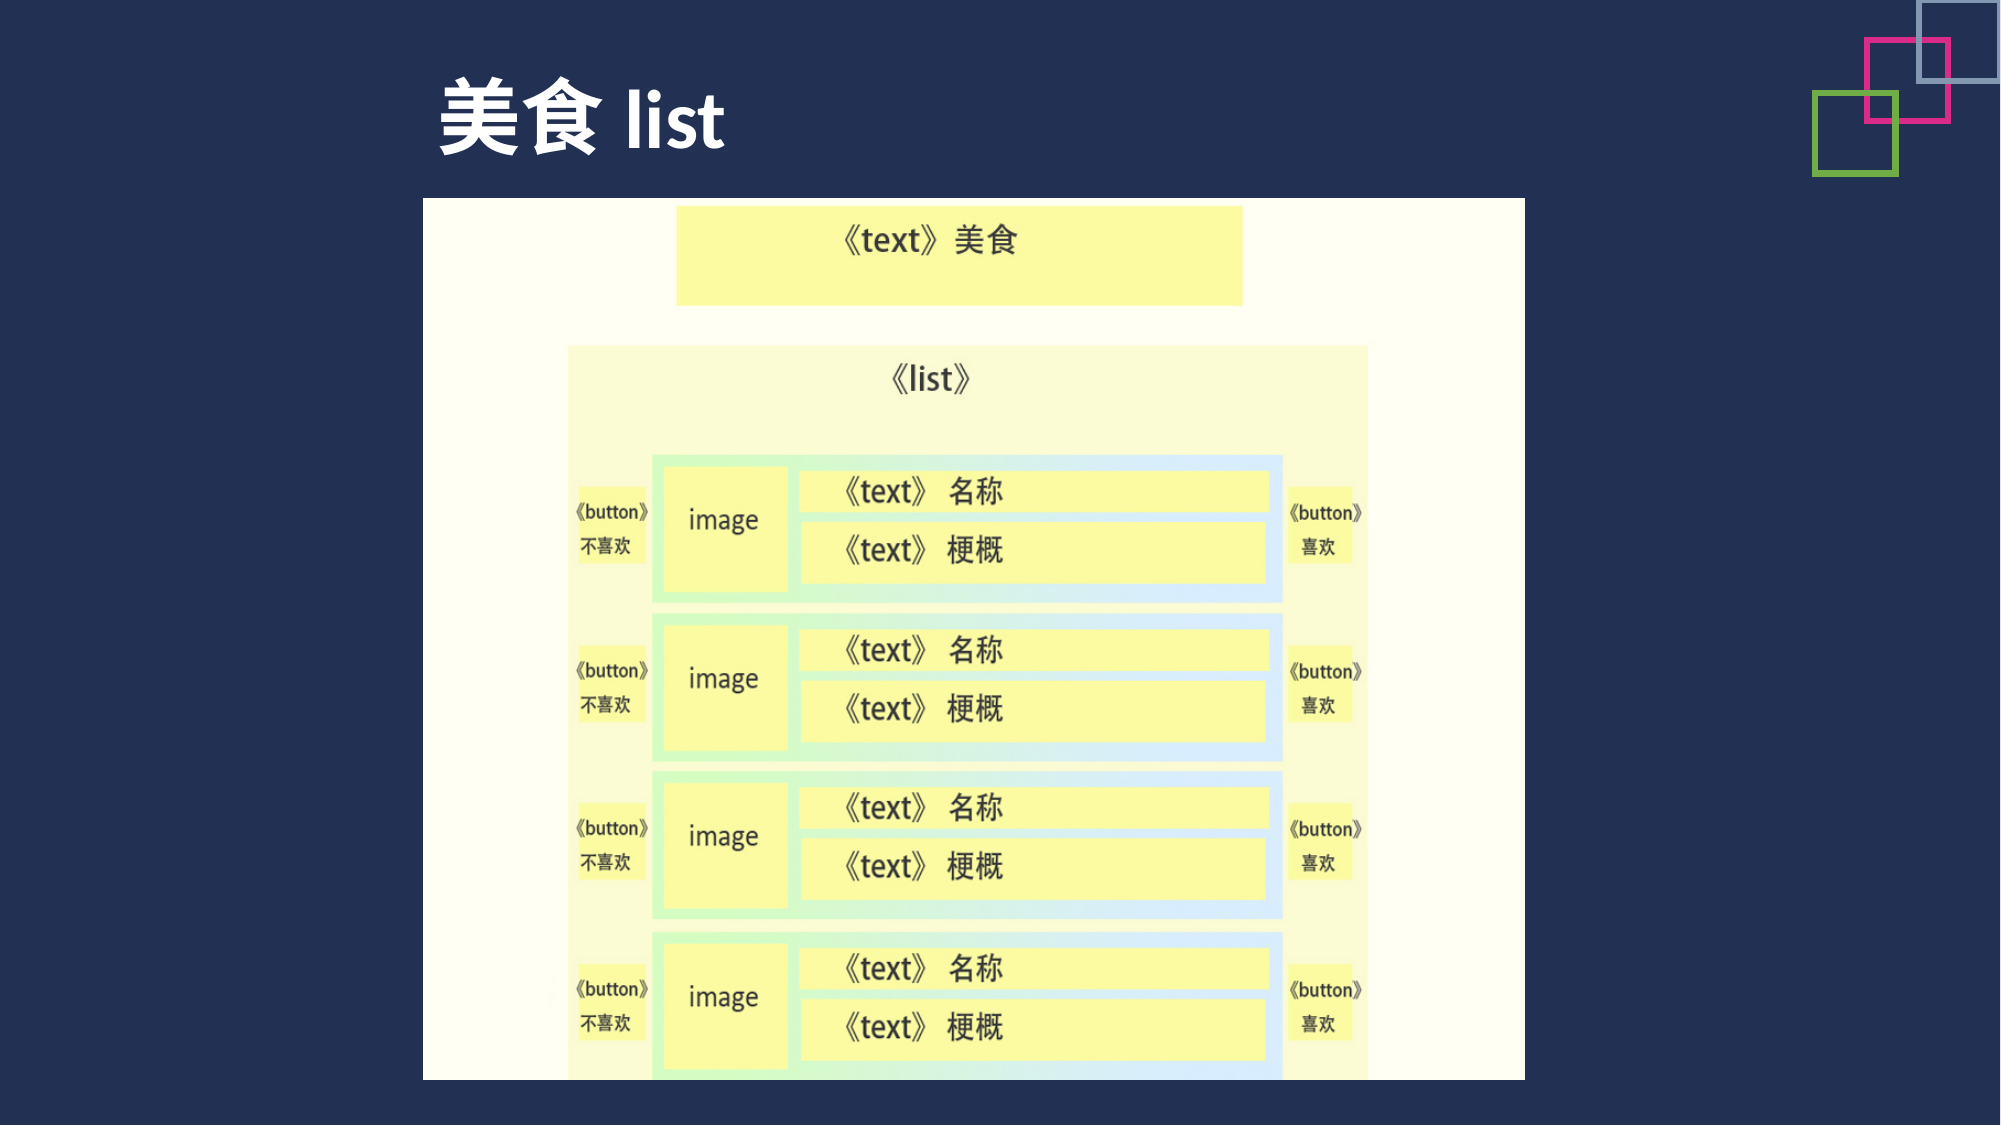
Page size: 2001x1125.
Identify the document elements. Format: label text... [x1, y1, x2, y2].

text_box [1814, 0, 2000, 174]
picture [423, 198, 1525, 1080]
text_box 美食list [423, 57, 1457, 173]
